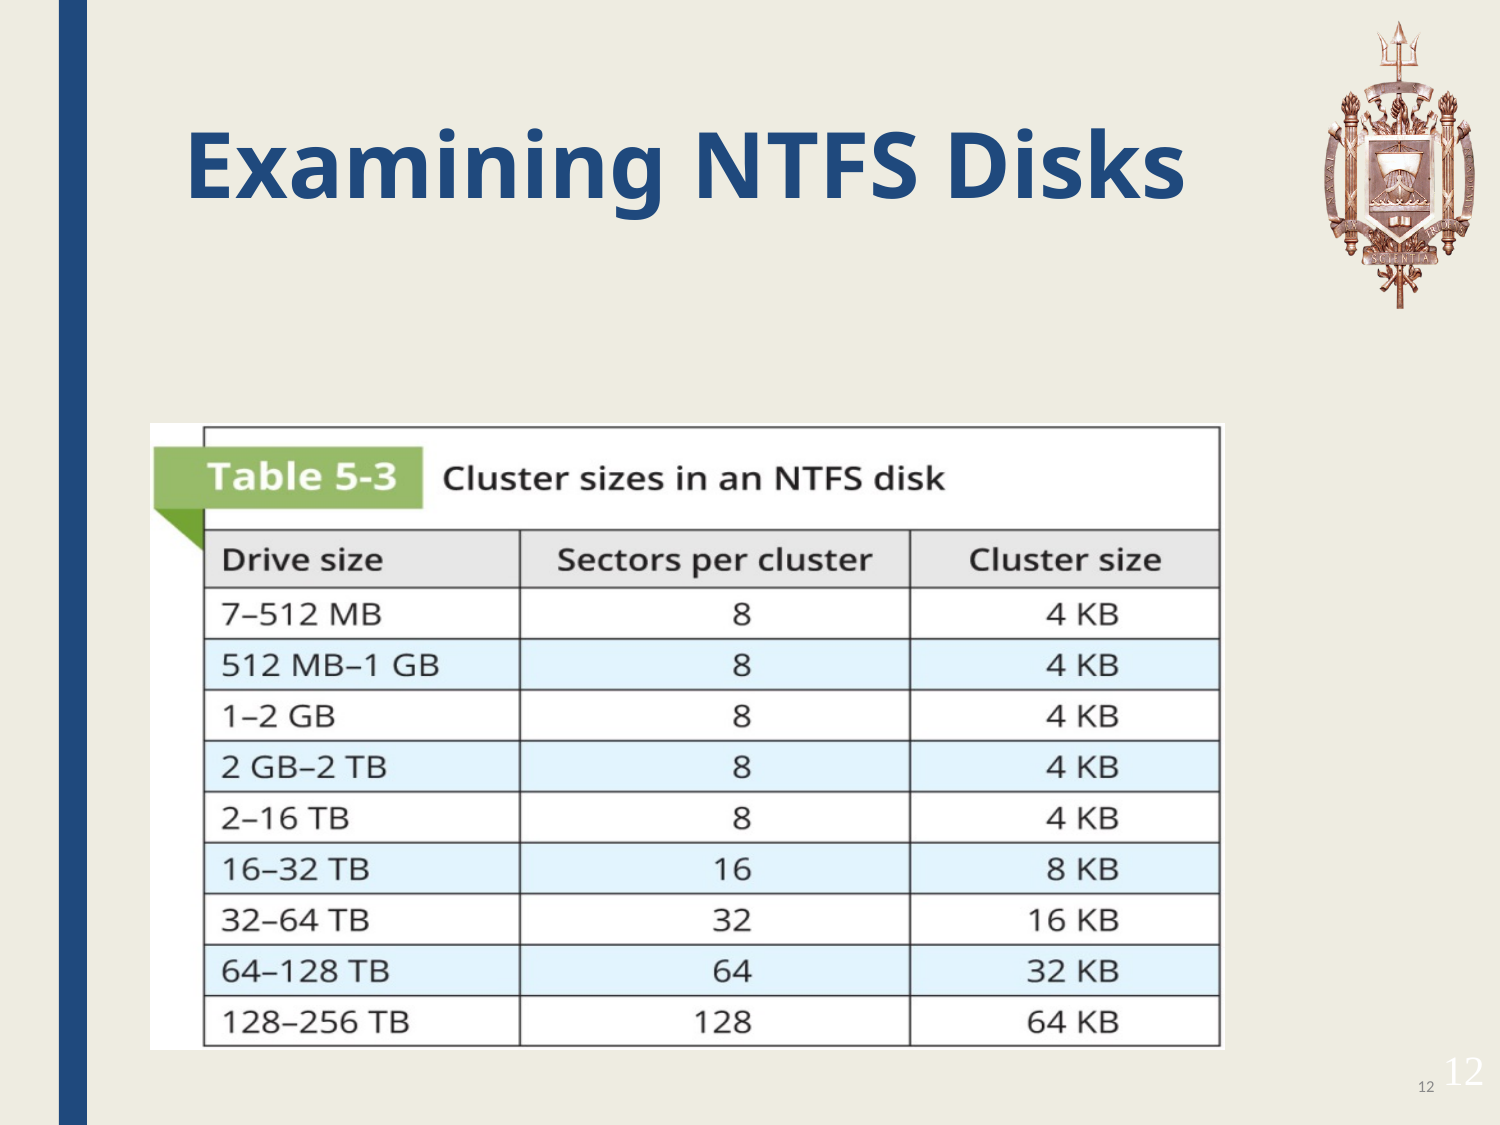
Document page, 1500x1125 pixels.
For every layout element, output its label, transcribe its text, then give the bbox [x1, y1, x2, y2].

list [149, 423, 1225, 1050]
picture [1320, 17, 1478, 312]
slide_number 12 [1412, 1037, 1500, 1100]
title Examining NTFS Disks [168, 112, 1298, 239]
